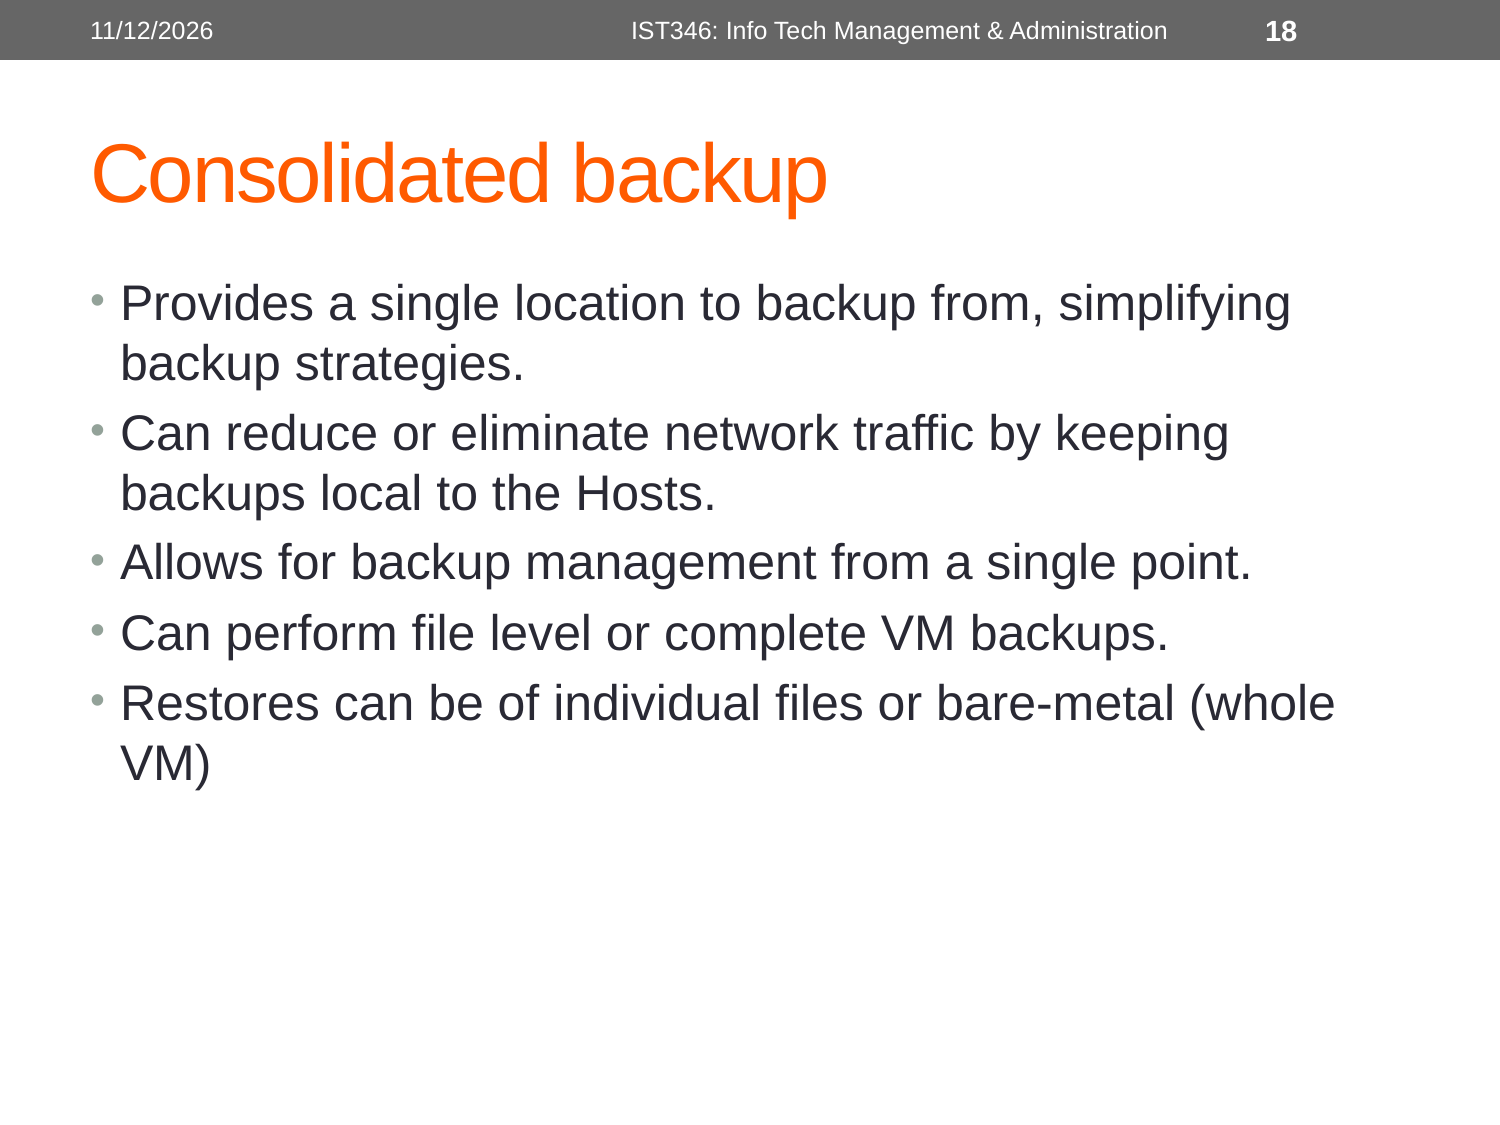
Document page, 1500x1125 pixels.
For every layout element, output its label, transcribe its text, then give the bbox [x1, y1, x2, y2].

footer IST346: Info Tech Management & Administration [562, 3, 1238, 57]
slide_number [75, 3, 550, 57]
title Consolidated backup [75, 87, 1425, 250]
slide_number 18 [1250, 3, 1425, 57]
list Provides a single location to backup from, simplifying backup strategies. Can reduce or eliminate network traffic by keeping backups local to the Hosts. Allows for backup management from a single point. Can perform file level or complete VM backups. Restores can be of individual files or bare-metal (whole VM) [75, 262, 1425, 1063]
